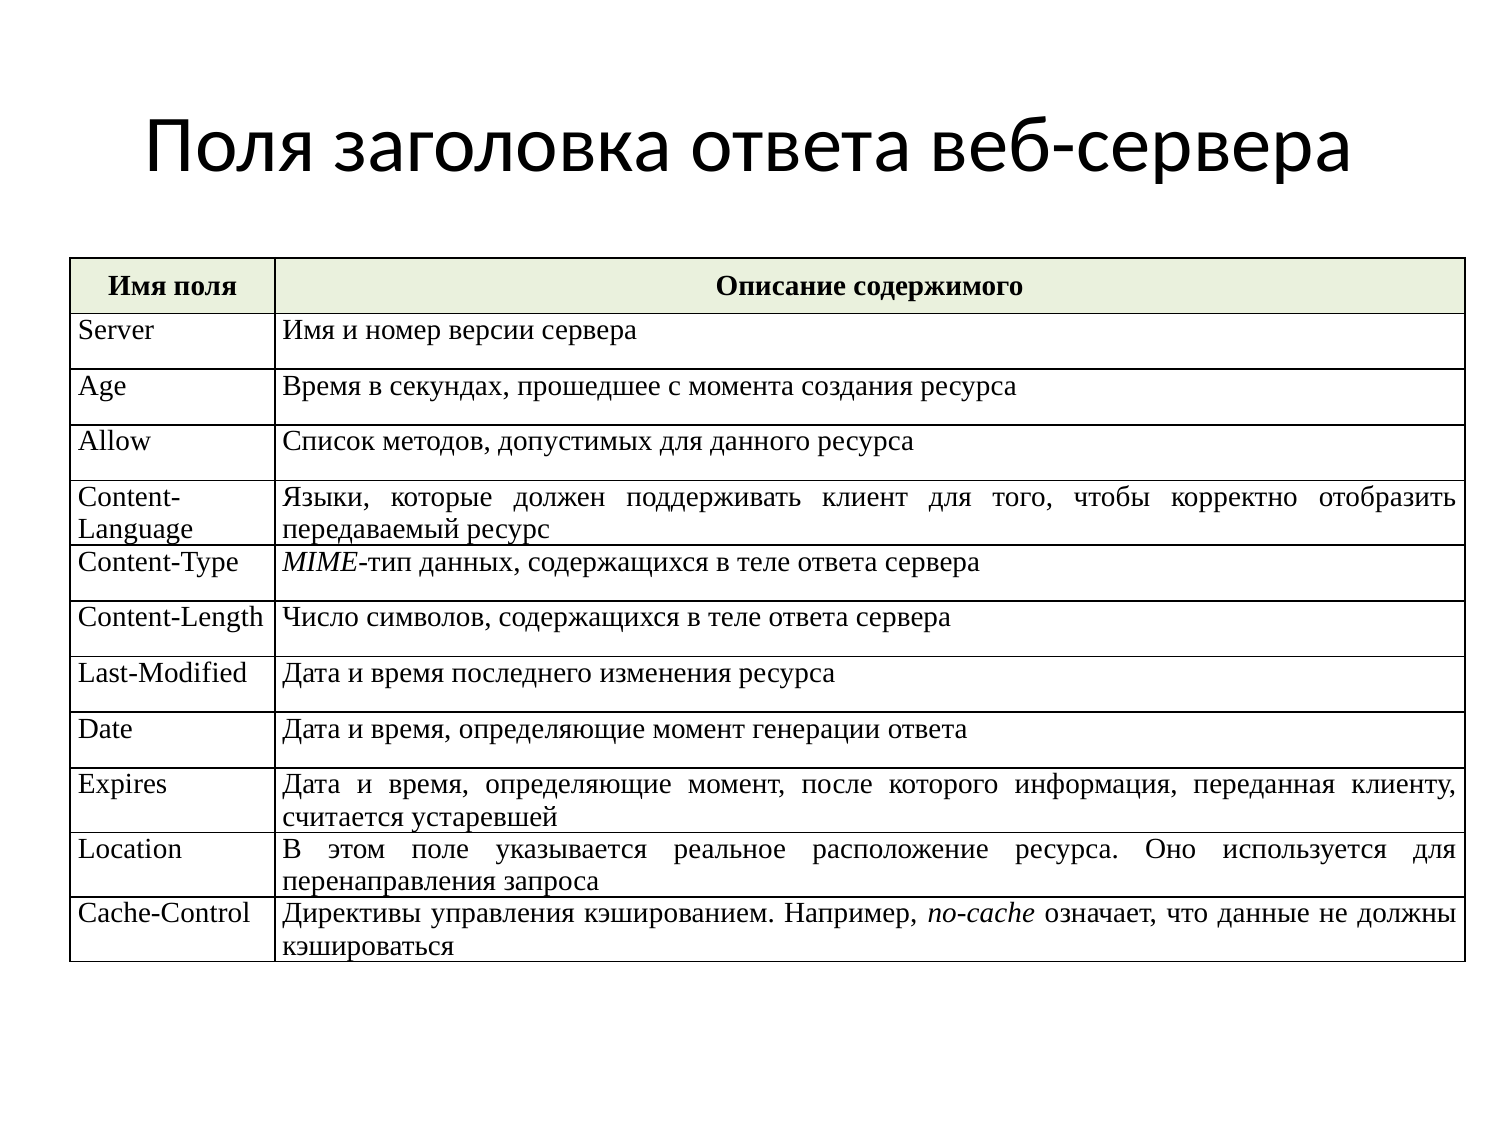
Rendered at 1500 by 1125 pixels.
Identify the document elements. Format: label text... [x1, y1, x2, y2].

table_header Описание содержимого [276, 259, 1464, 313]
table_header Имя поля [71, 259, 274, 313]
table_cell Дата и время, определяющие момент, после которого информация, переданная клиенту, считается устаревшей [276, 769, 1464, 832]
table_cell Content-Type [71, 546, 274, 600]
table_cell Список методов, допустимых для данного ресурса [276, 426, 1464, 480]
table_cell Языки, которые должен поддерживать клиент для того, чтобы корректно отобразить передаваемый ресурс [276, 481, 1464, 544]
table_cell MIME-тип данных, содержащихся в теле ответа сервера [276, 546, 1464, 600]
table_cell Expires [71, 769, 274, 832]
table_cell Время в секундах, прошедшее с момента создания ресурса [276, 370, 1464, 424]
table_cell Число символов, содержащихся в теле ответа сервера [276, 602, 1464, 656]
table_cell Location [71, 833, 274, 896]
table_cell Age [71, 370, 274, 424]
table_cell Имя и номер версии сервера [276, 314, 1464, 368]
table_cell Директивы управления кэшированием. Например, no-cache означает, что данные не должны кэшироваться [276, 898, 1464, 961]
table_cell Content-Language [71, 481, 274, 544]
table_cell Cache-Control [71, 898, 274, 961]
table_cell В этом поле указывается реальное расположение ресурса. Оно используется для перенаправления запроса [276, 833, 1464, 896]
table_cell Content-Length [71, 602, 274, 656]
title Поля заголовка ответа веб-сервера [75, 45, 1425, 233]
table_cell Allow [71, 426, 274, 480]
table_cell Дата и время, определяющие момент генерации ответа [276, 713, 1464, 767]
table_cell Server [71, 314, 274, 368]
table_cell Last-Modified [71, 657, 274, 711]
table_cell Date [71, 713, 274, 767]
table_cell Дата и время последнего изменения ресурса [276, 657, 1464, 711]
